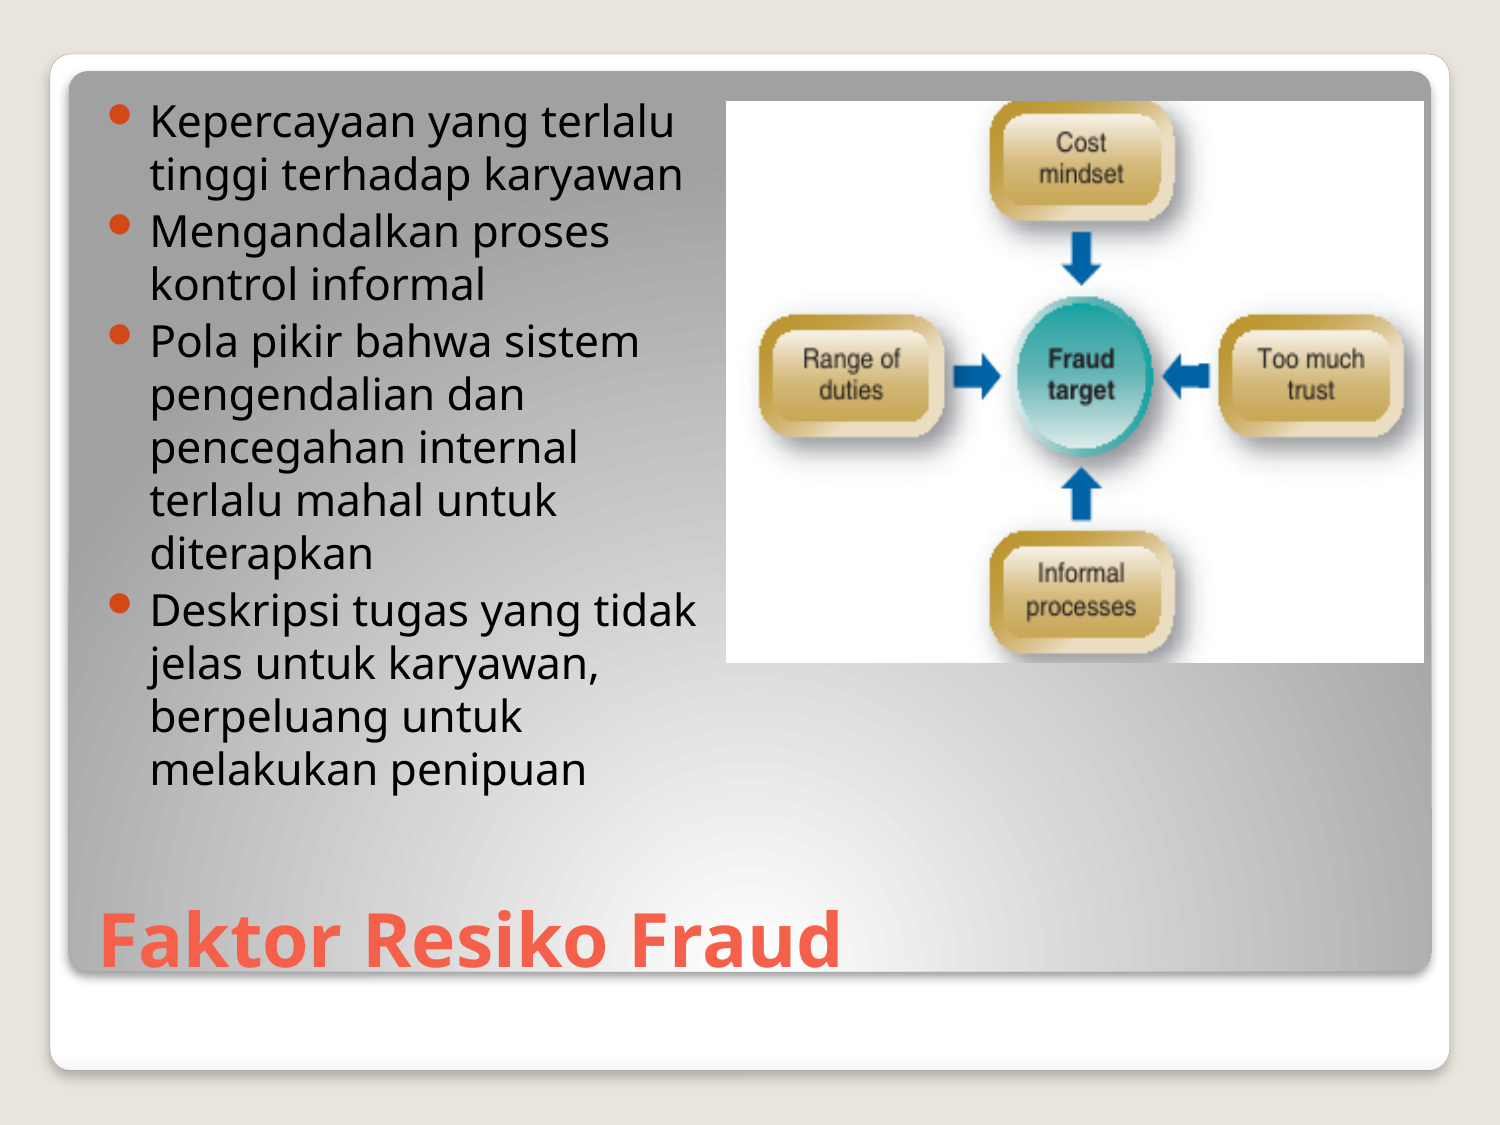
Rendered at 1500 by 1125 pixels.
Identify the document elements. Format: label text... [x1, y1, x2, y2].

list Kepercayaan yang terlalu tinggi terhadap karyawan Mengandalkan proses kontrol informal Pola pikir bahwa sistem pengendalian dan pencegahan internal terlalu mahal untuk diterapkan Deskripsi tugas yang tidak jelas untuk karyawan, berpeluang untuk melakukan penipuan [76, 78, 733, 811]
picture [726, 101, 1424, 664]
title Faktor Resiko Fraud [82, 817, 1425, 990]
